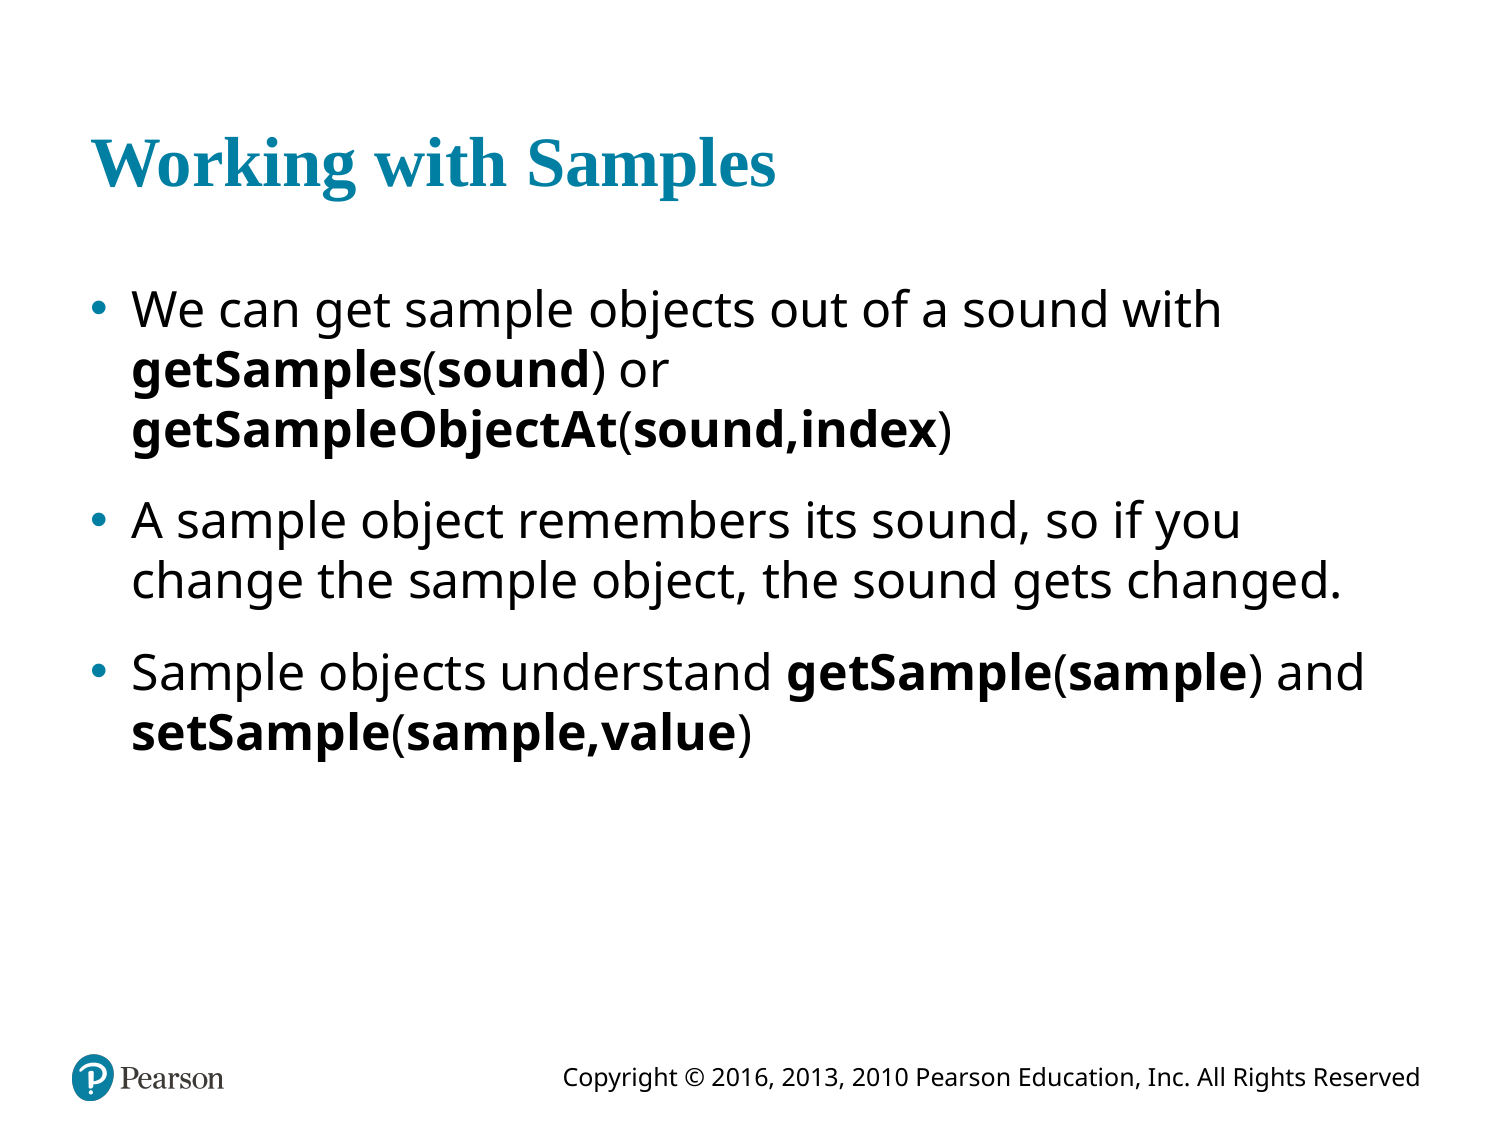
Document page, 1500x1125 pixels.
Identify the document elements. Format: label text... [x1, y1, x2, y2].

picture [98, 1054, 224, 1101]
picture [72, 1087, 83, 1101]
title Working with Samples [75, 0, 1425, 216]
picture [80, 1063, 106, 1088]
list We can get sample objects out of a sound with getSamples(sound) or getSampleObjectAt(sound,index) A sample object remembers its sound, so if you change the sample object, the sound gets changed. Sample objects understand getSample(sample) and setSample(sample,value) [75, 262, 1425, 931]
picture [72, 1054, 88, 1070]
